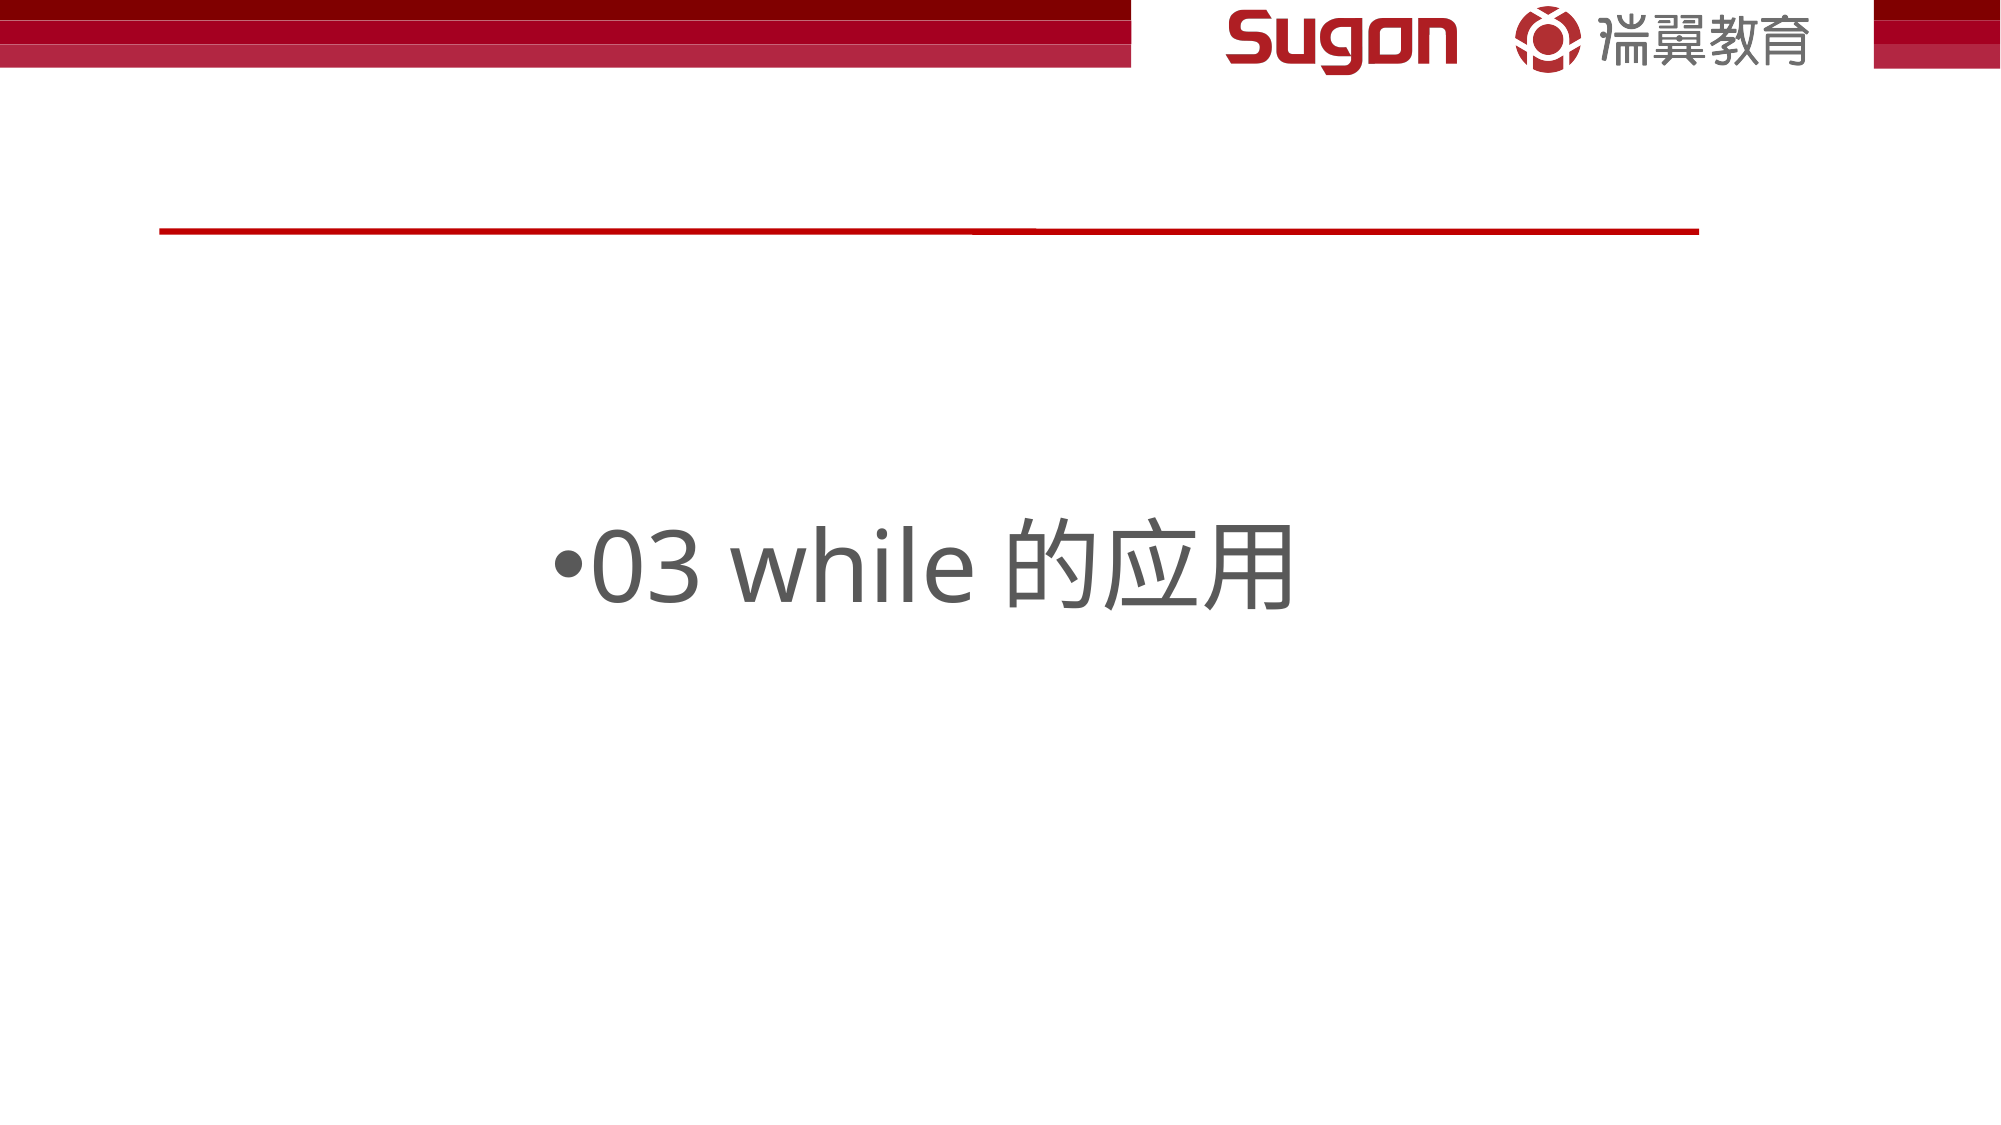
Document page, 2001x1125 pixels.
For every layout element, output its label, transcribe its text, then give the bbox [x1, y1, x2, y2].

picture [1515, 6, 1809, 73]
picture [1194, 0, 1484, 102]
list 03 while的应用 [153, 253, 1701, 1028]
